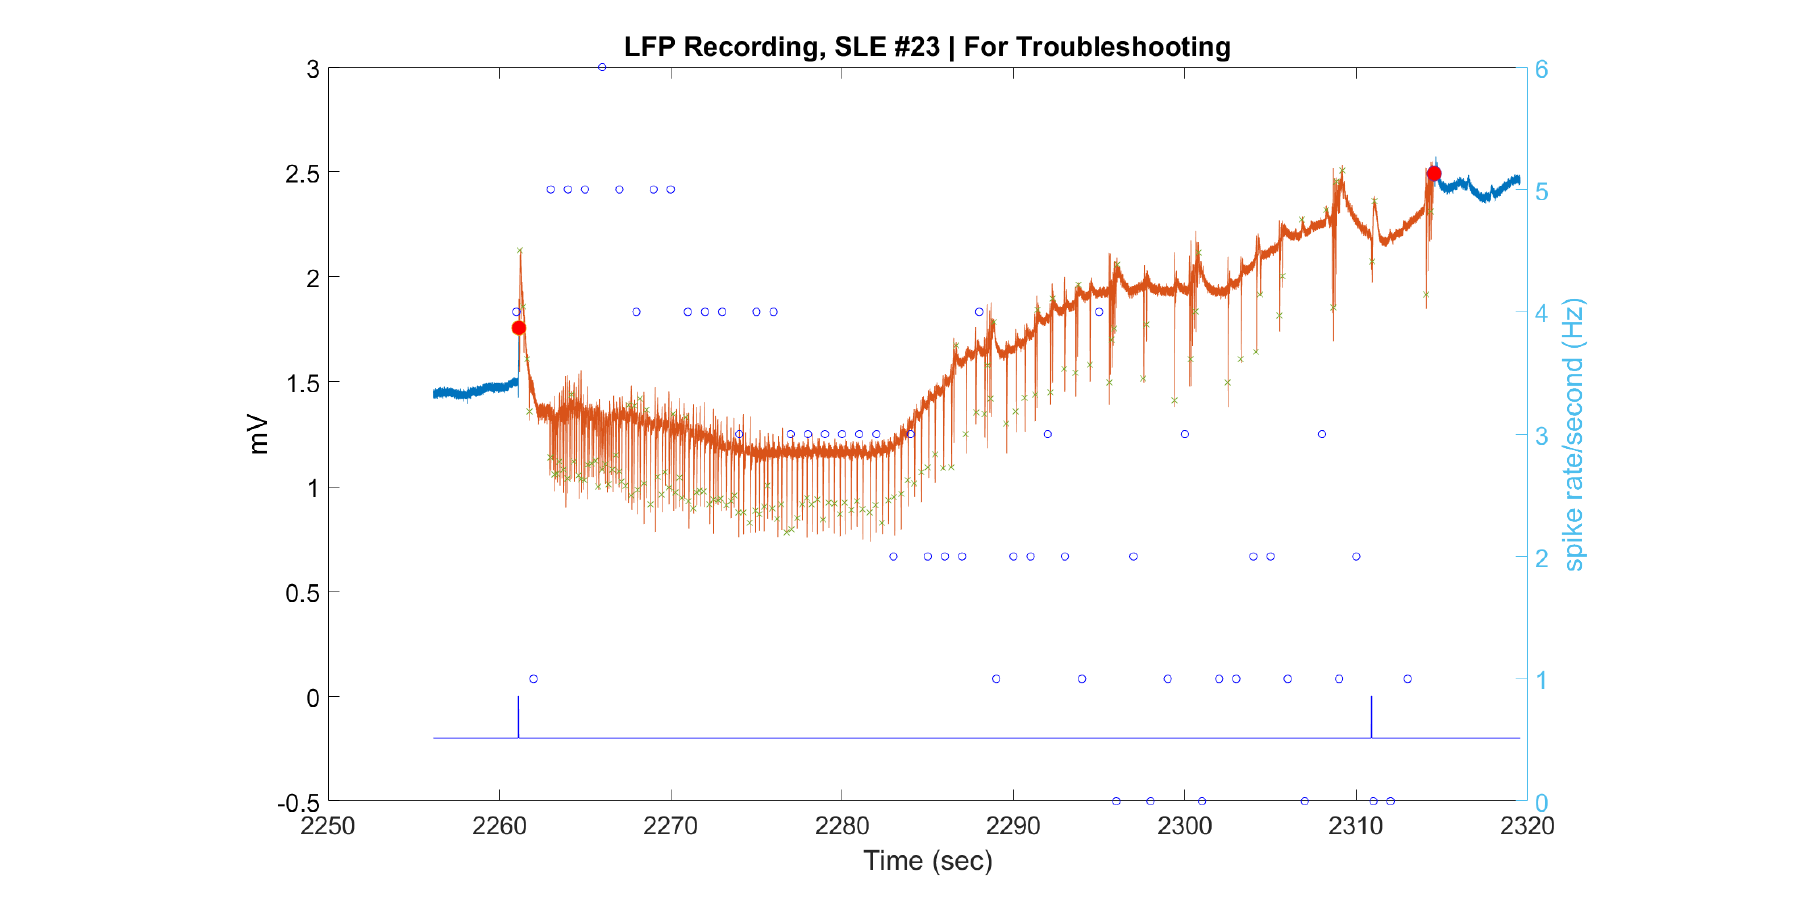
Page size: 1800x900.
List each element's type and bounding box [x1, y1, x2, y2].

picture [126, 0, 1674, 900]
